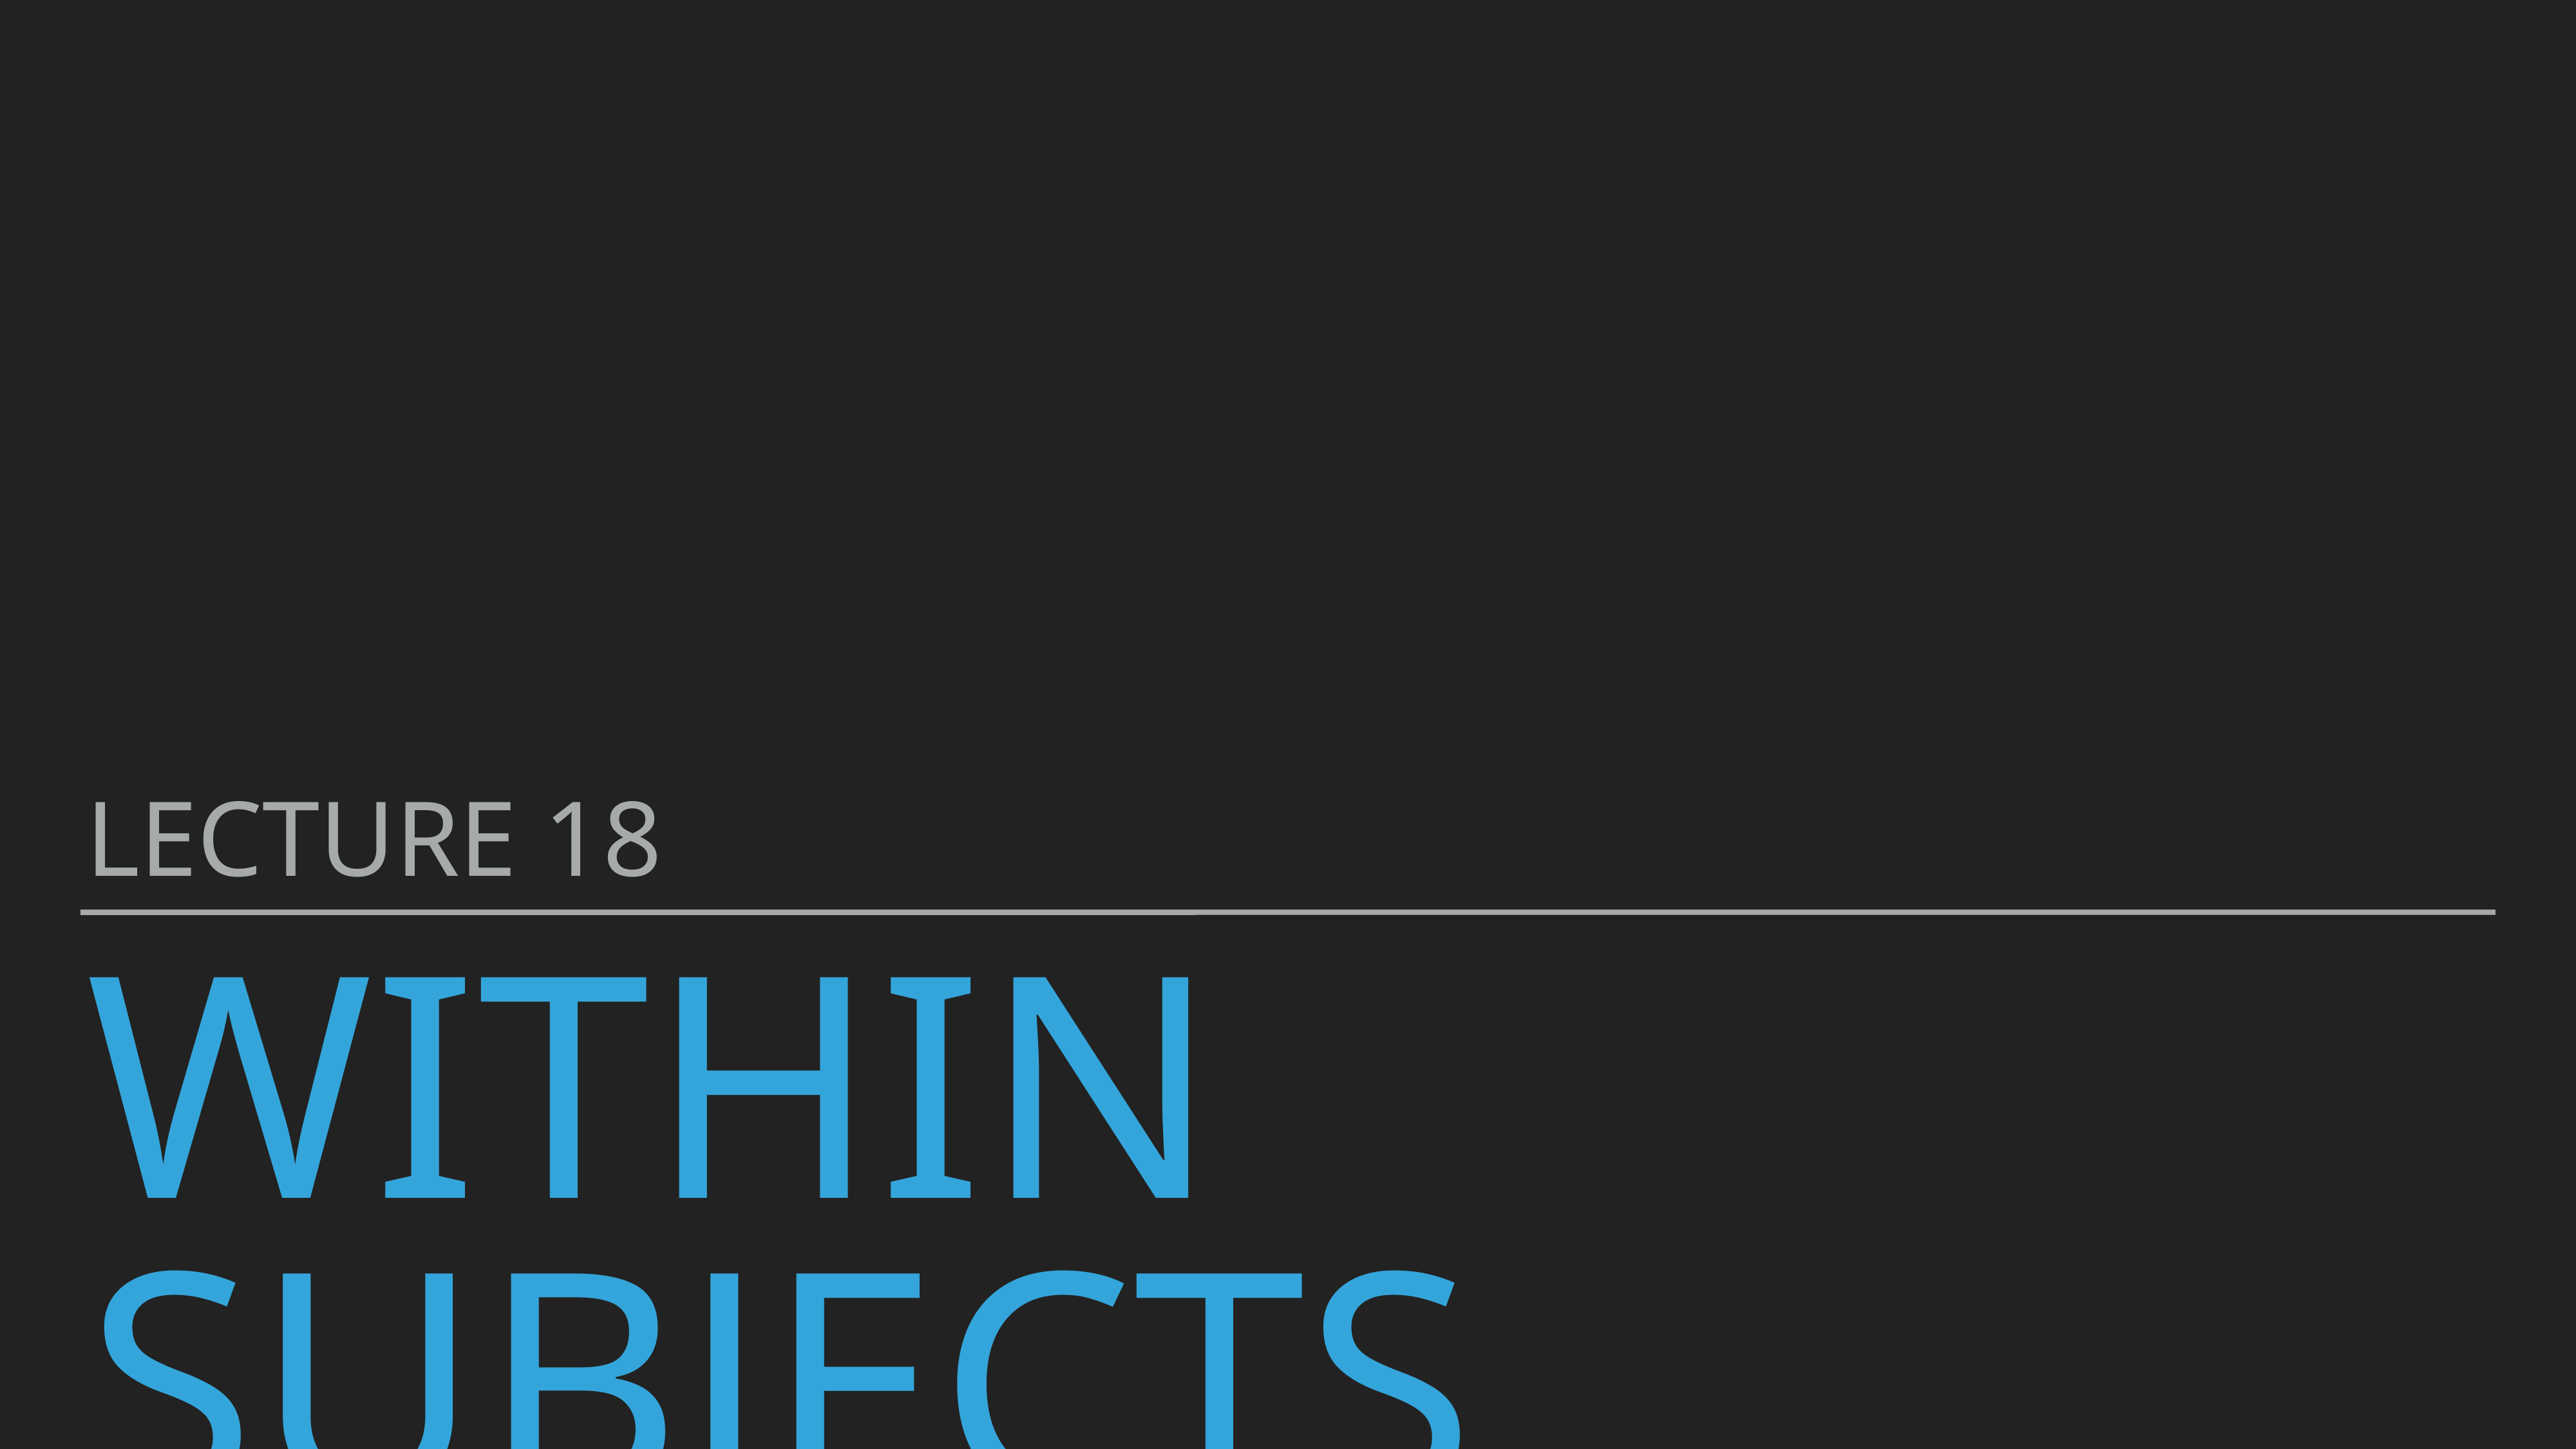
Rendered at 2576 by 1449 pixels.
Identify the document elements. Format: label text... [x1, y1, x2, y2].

title Within Subjects ANOVA [80, 954, 2496, 1358]
subtitle Lecture 18 [80, 632, 2496, 902]
